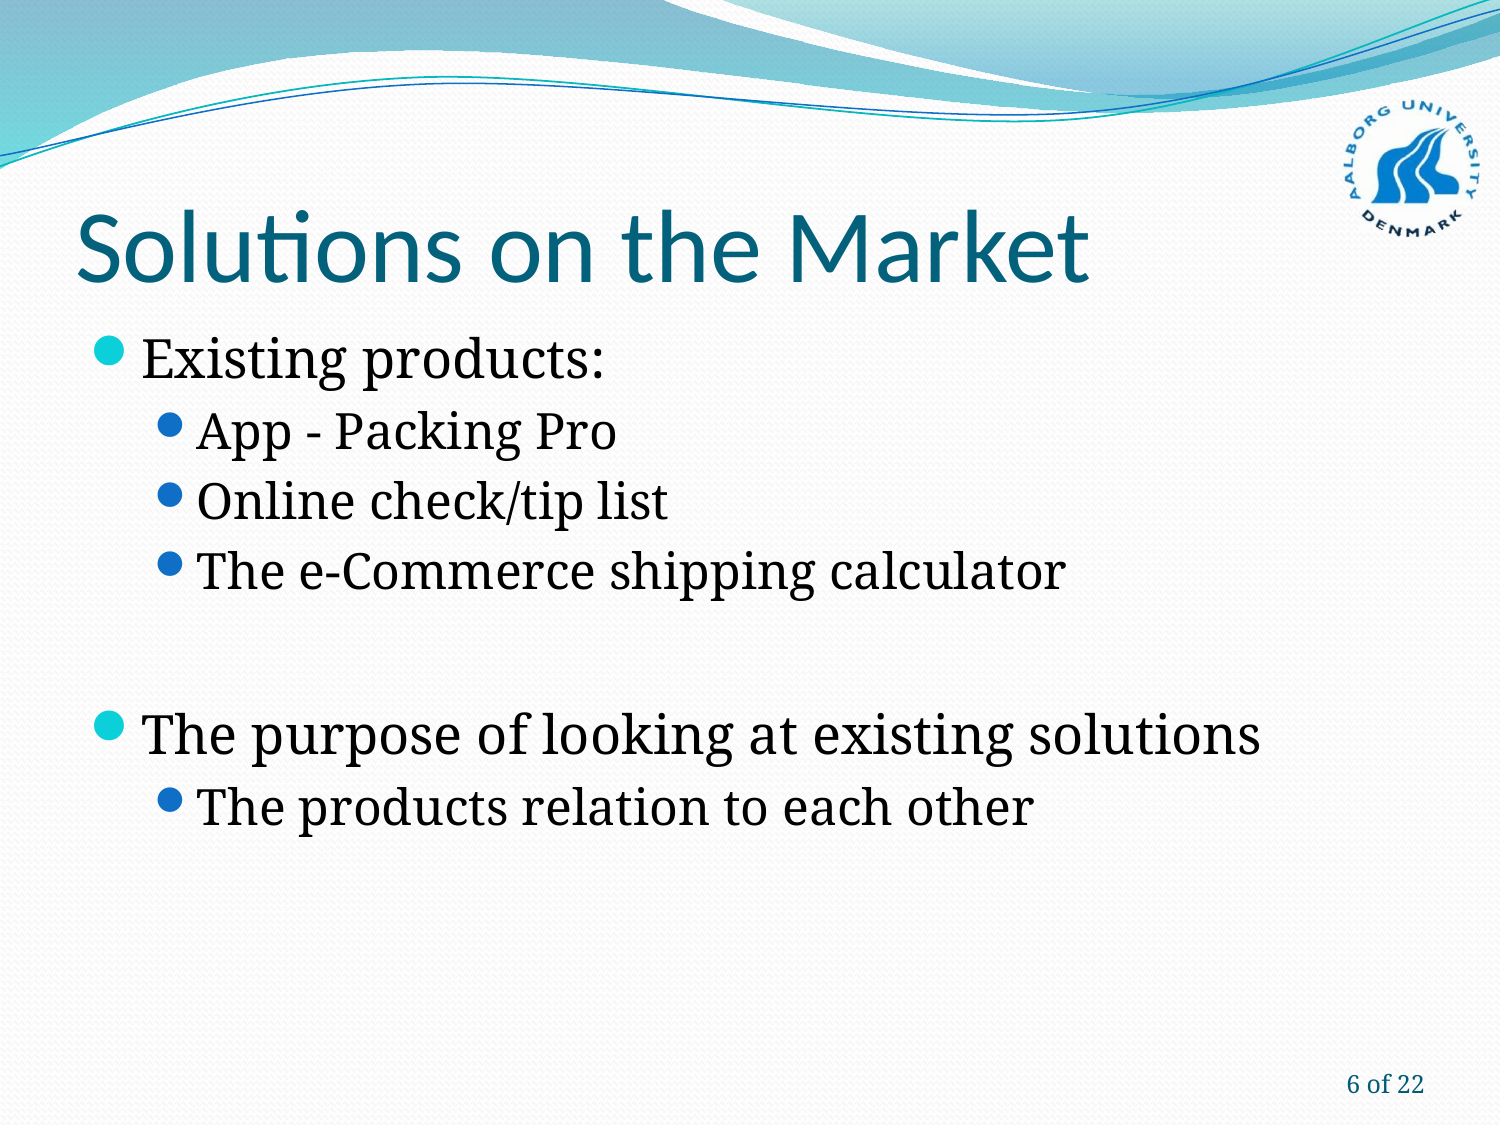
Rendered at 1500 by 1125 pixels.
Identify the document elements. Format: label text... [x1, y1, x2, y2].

picture [1322, 79, 1500, 257]
slide_number 6 [1299, 1042, 1425, 1103]
title Solutions on the Market [75, 115, 1425, 303]
list Existing products: App - Packing Pro Online check/tip list The e-Commerce shipping calculator The purpose of looking at existing solutions The products relation to each other [75, 317, 1425, 1038]
